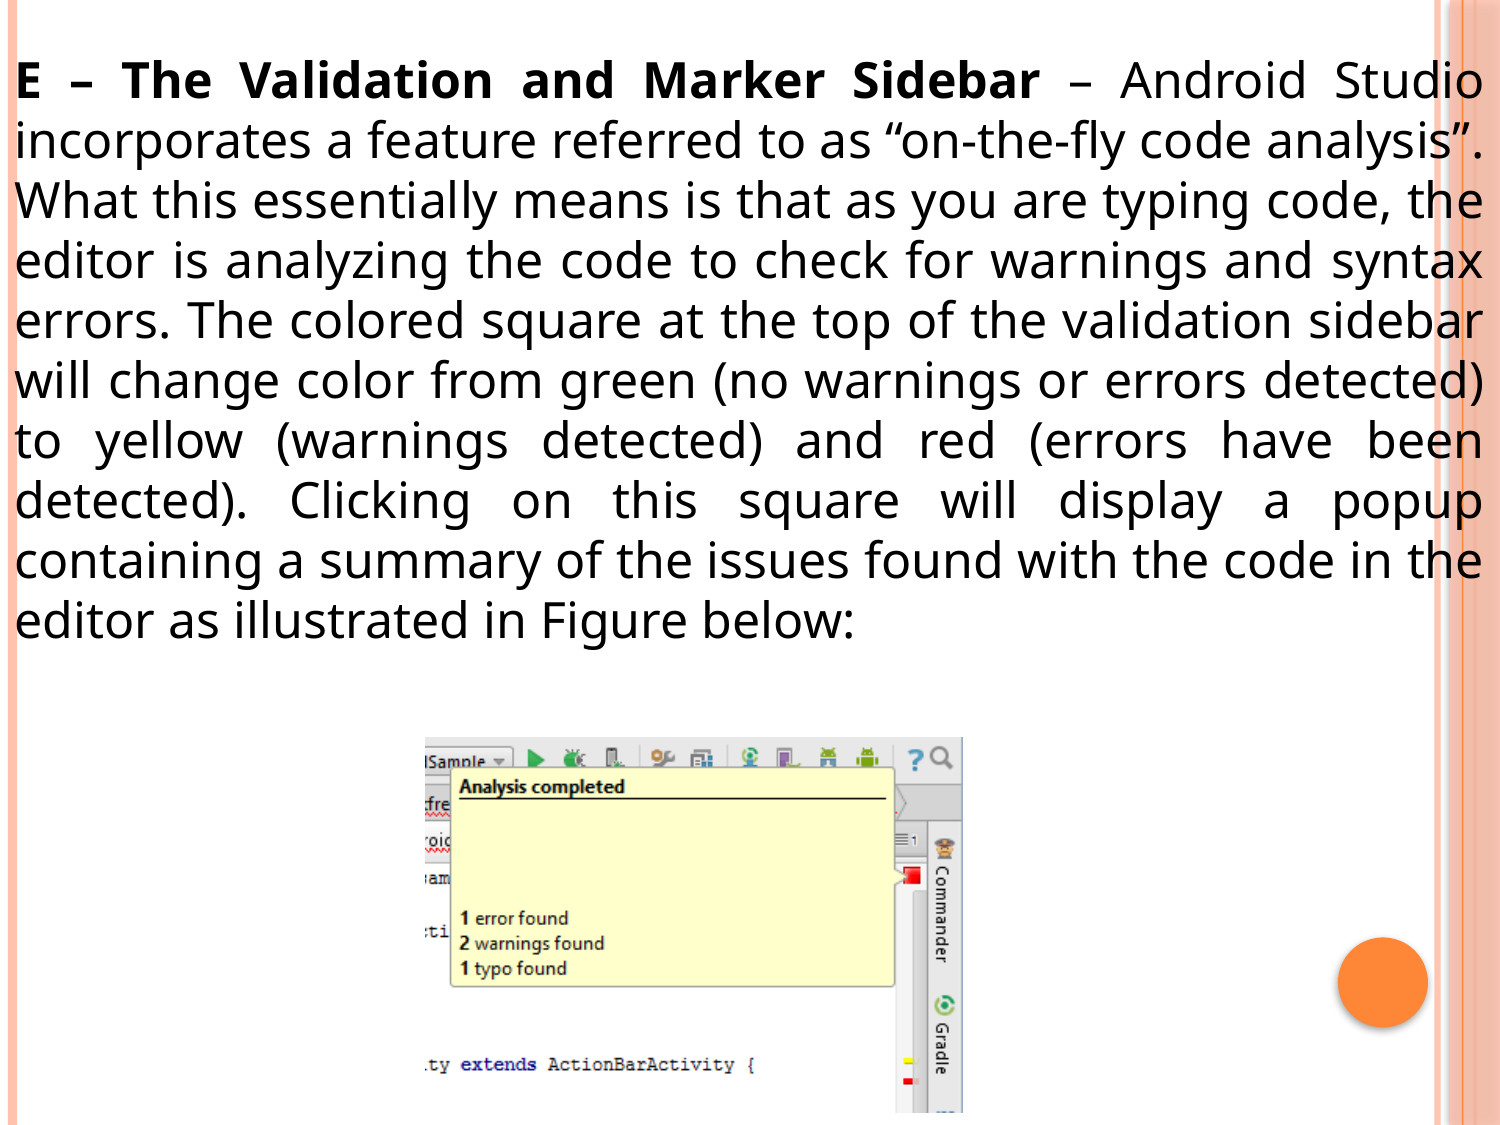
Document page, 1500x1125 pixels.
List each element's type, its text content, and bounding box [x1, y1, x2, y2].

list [424, 736, 963, 1113]
text_box E – The Validation and Marker Sidebar – Android Studio incorporates a feature referred to as “on-the-fly code analysis”. What this essentially means is that as you are typing code, the editor is analyzing the code to check for warnings and syntax errors. The colored square at the top of the validation sidebar will change color from green (no warnings or errors detected) to yellow (warnings detected) and red (errors have been detected). Clicking on this square will display a popup containing a summary of the issues found with the code in the editor as illustrated in Figure below: [0, 41, 1500, 657]
